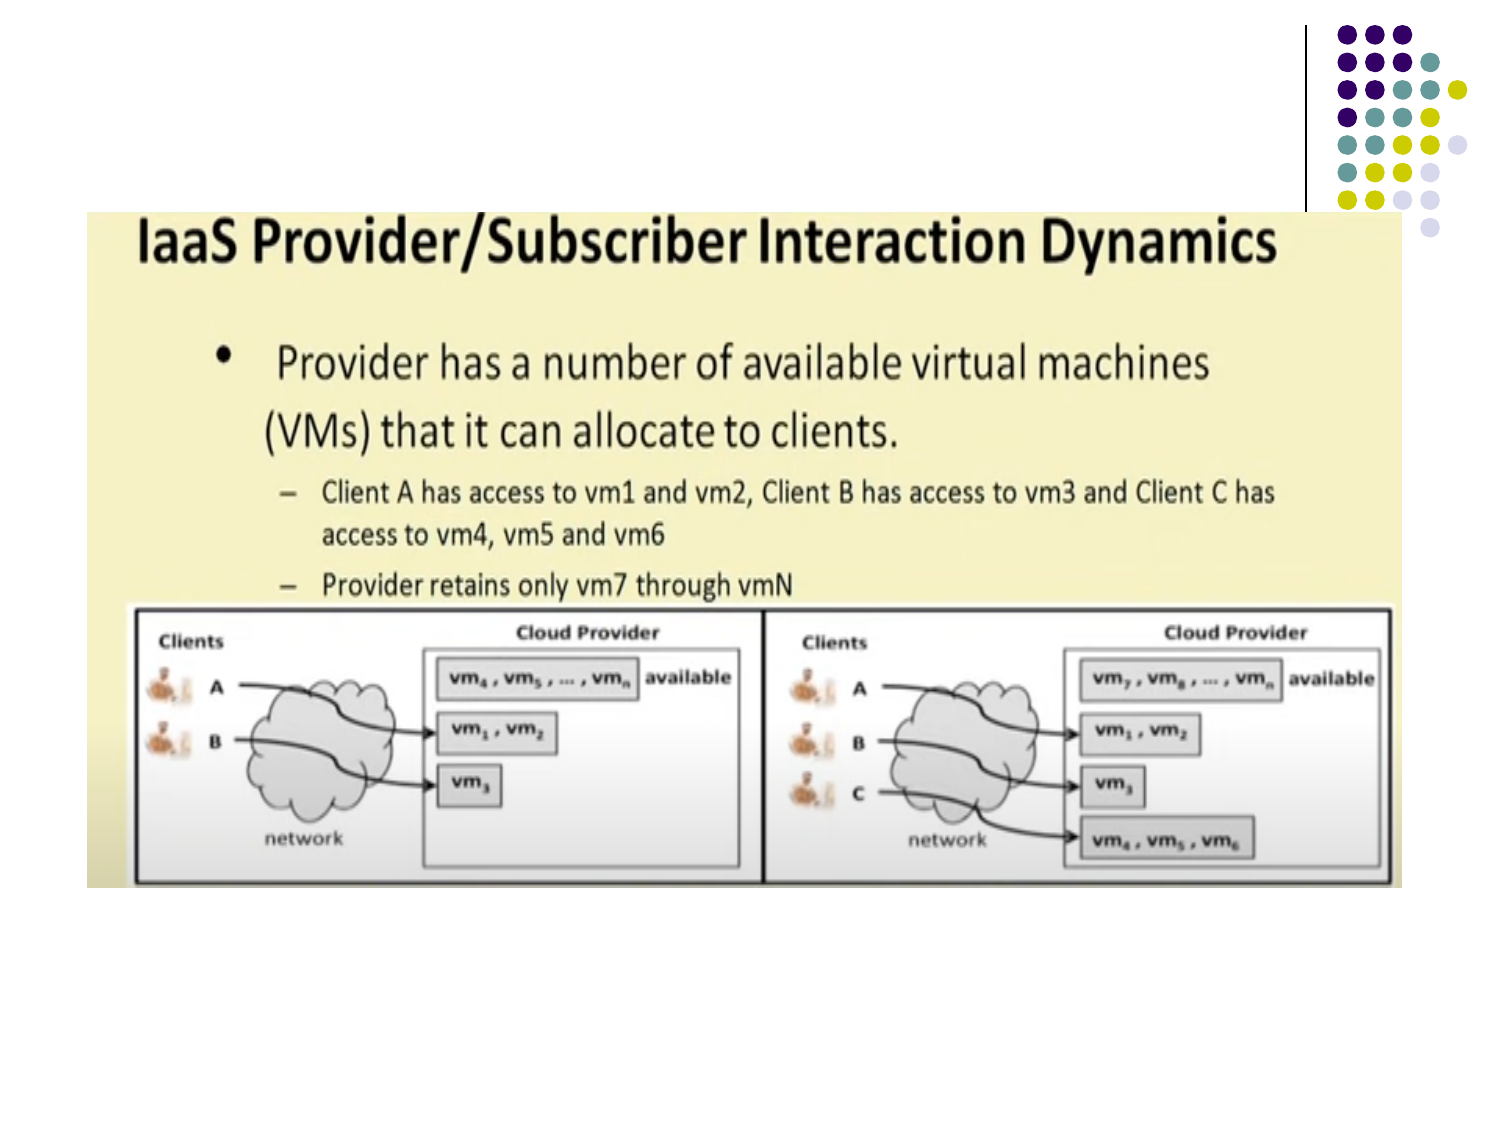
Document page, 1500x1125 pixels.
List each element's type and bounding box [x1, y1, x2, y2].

list [87, 212, 1402, 888]
